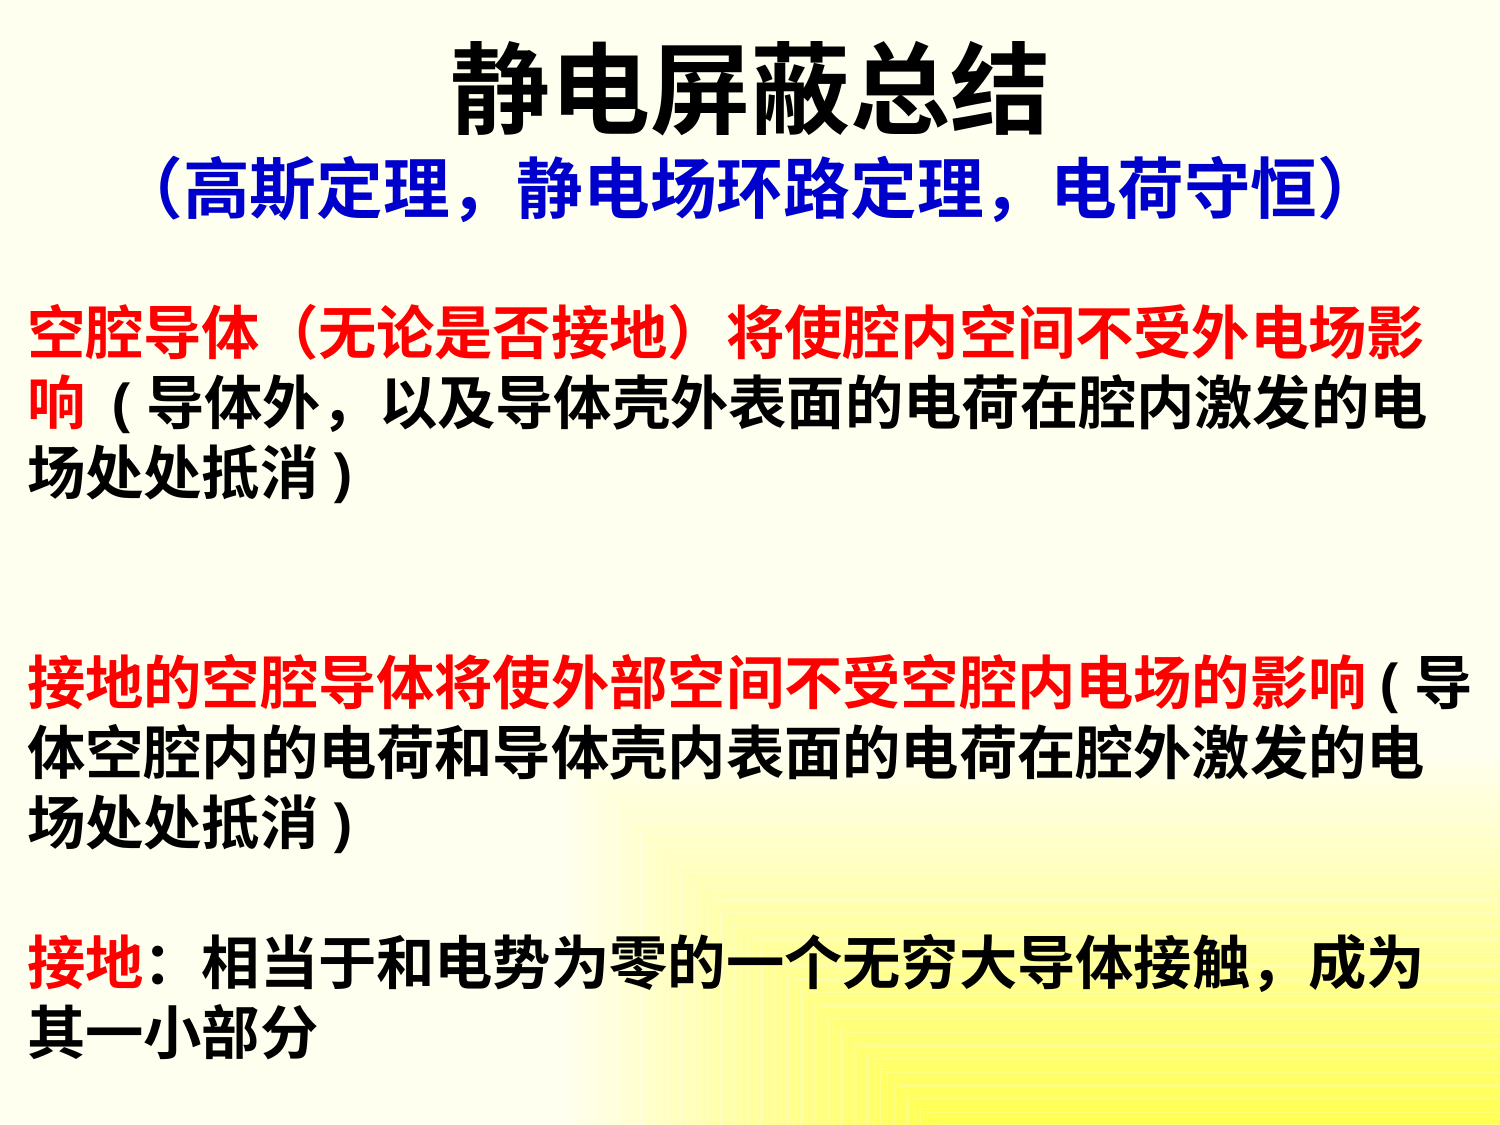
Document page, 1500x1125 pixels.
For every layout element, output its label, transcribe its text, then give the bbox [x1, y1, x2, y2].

text_box 静电屏蔽总结 （高斯定理，静电场环路定理，电荷守恒） 空腔导体（无论是否接地）将使腔内空间不受外电场影响 (导体外，以及导体壳外表面的电荷在腔内激发的电场处处抵消) 接地的空腔导体将使外部空间不受空腔内电场的影响(导体空腔内的电荷和导体壳内表面的电荷在腔外激发的电场处处抵消) 接地：相当于和电势为零的一个无穷大导体接触，成为其一小部分 [12, 19, 1489, 1125]
